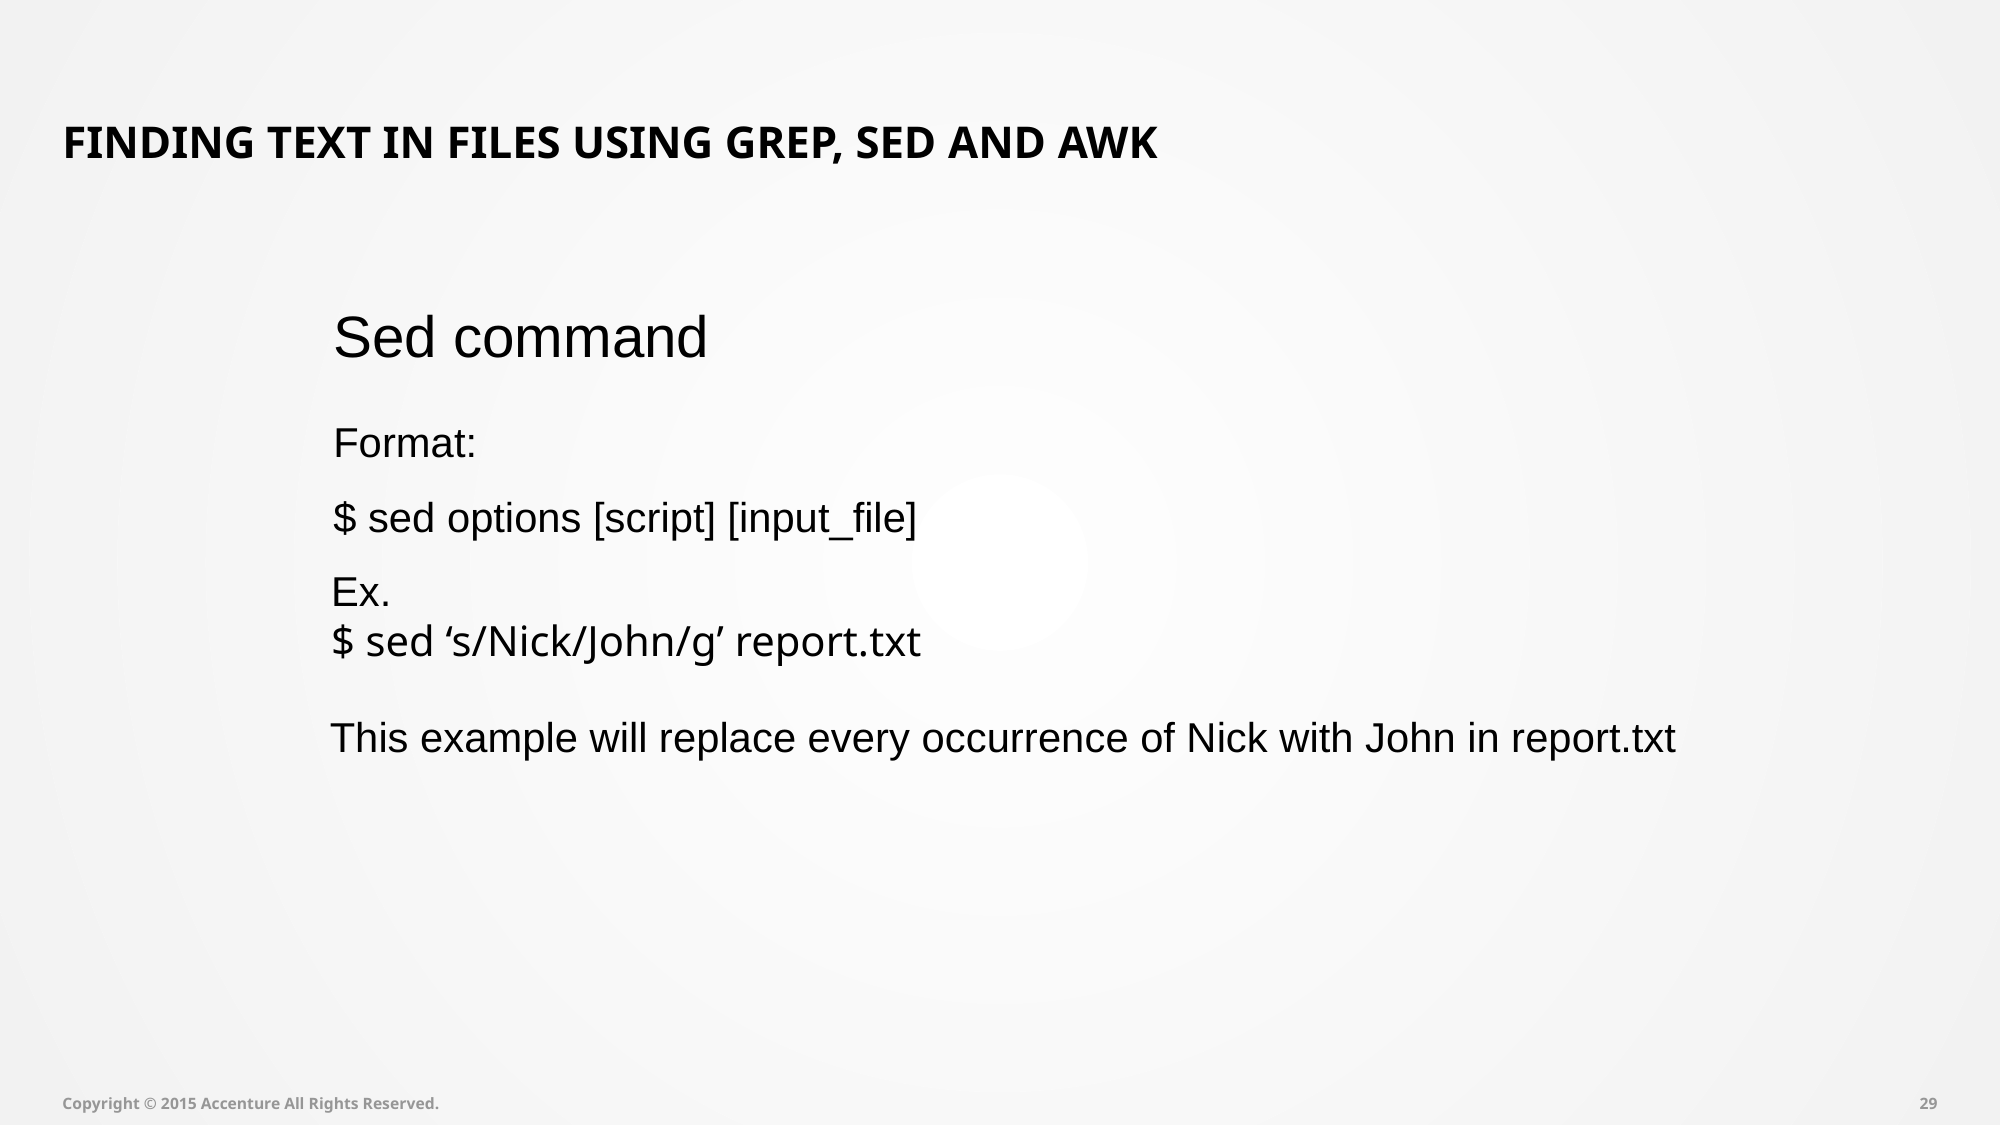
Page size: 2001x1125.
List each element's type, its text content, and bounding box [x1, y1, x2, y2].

slide_number 28 [1887, 1078, 1938, 1113]
text_box Sed command [318, 305, 725, 377]
text_box Format: $ sed options [script] [input_file] [318, 383, 933, 549]
text_box This example will replace every occurrence of Nick with John in report.txt [315, 703, 1704, 768]
footer Copyright © 2015 Accenture All Rights Reserved. [62, 1078, 1000, 1113]
title Finding text in files using grep, sed and awk [62, 0, 1938, 167]
text_box Ex. $ sed ‘s/Nick/John/g’ report.txt [316, 556, 1675, 672]
